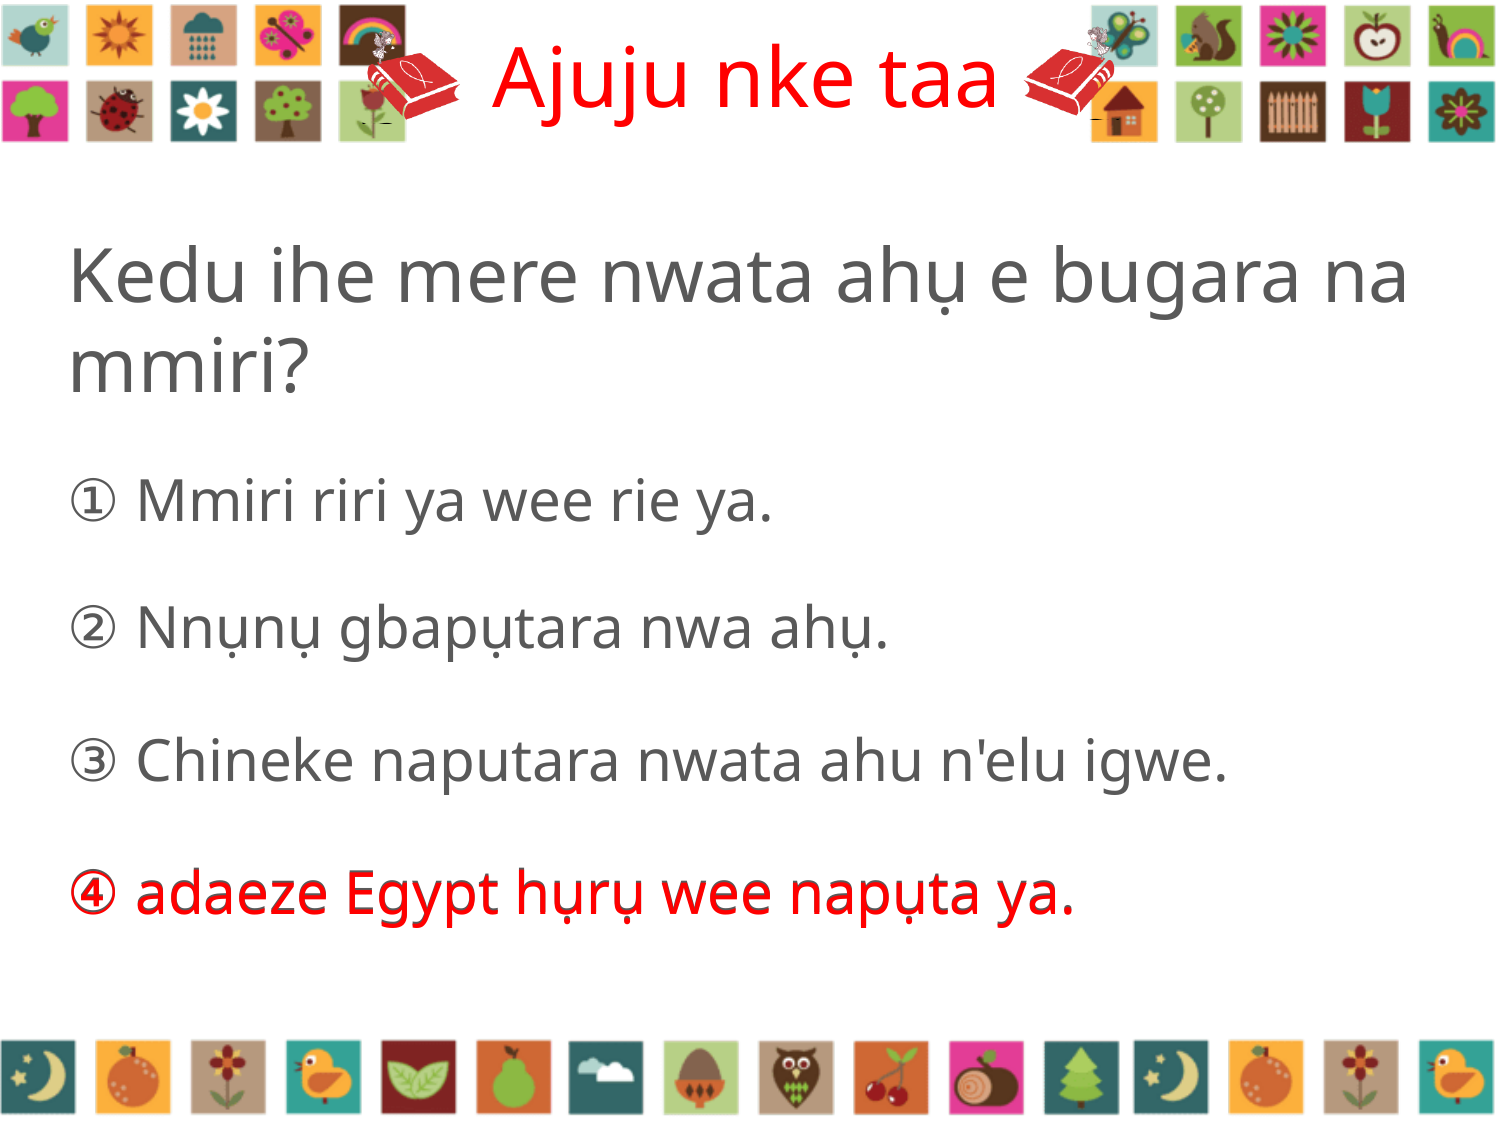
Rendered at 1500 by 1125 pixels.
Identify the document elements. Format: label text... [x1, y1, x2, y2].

picture [992, 3, 1500, 150]
text_box ② Nnụnụ gbapụtara nwa ahụ. [53, 582, 1436, 668]
text_box ④ adaeze Egypt hụrụ wee napụta ya. [53, 849, 1483, 934]
text_box Ajuju nke taa [491, 16, 1077, 131]
text_box Kedu ihe mere nwata ahụ e bugara na mmiri? [53, 219, 1436, 415]
text_box ① Mmiri riri ya wee rie ya. [53, 456, 1436, 541]
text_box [0, 1028, 1500, 1118]
text_box ③ Chineke naputara nwata ahu n'elu igwe. [53, 716, 1483, 801]
picture [0, 3, 492, 150]
